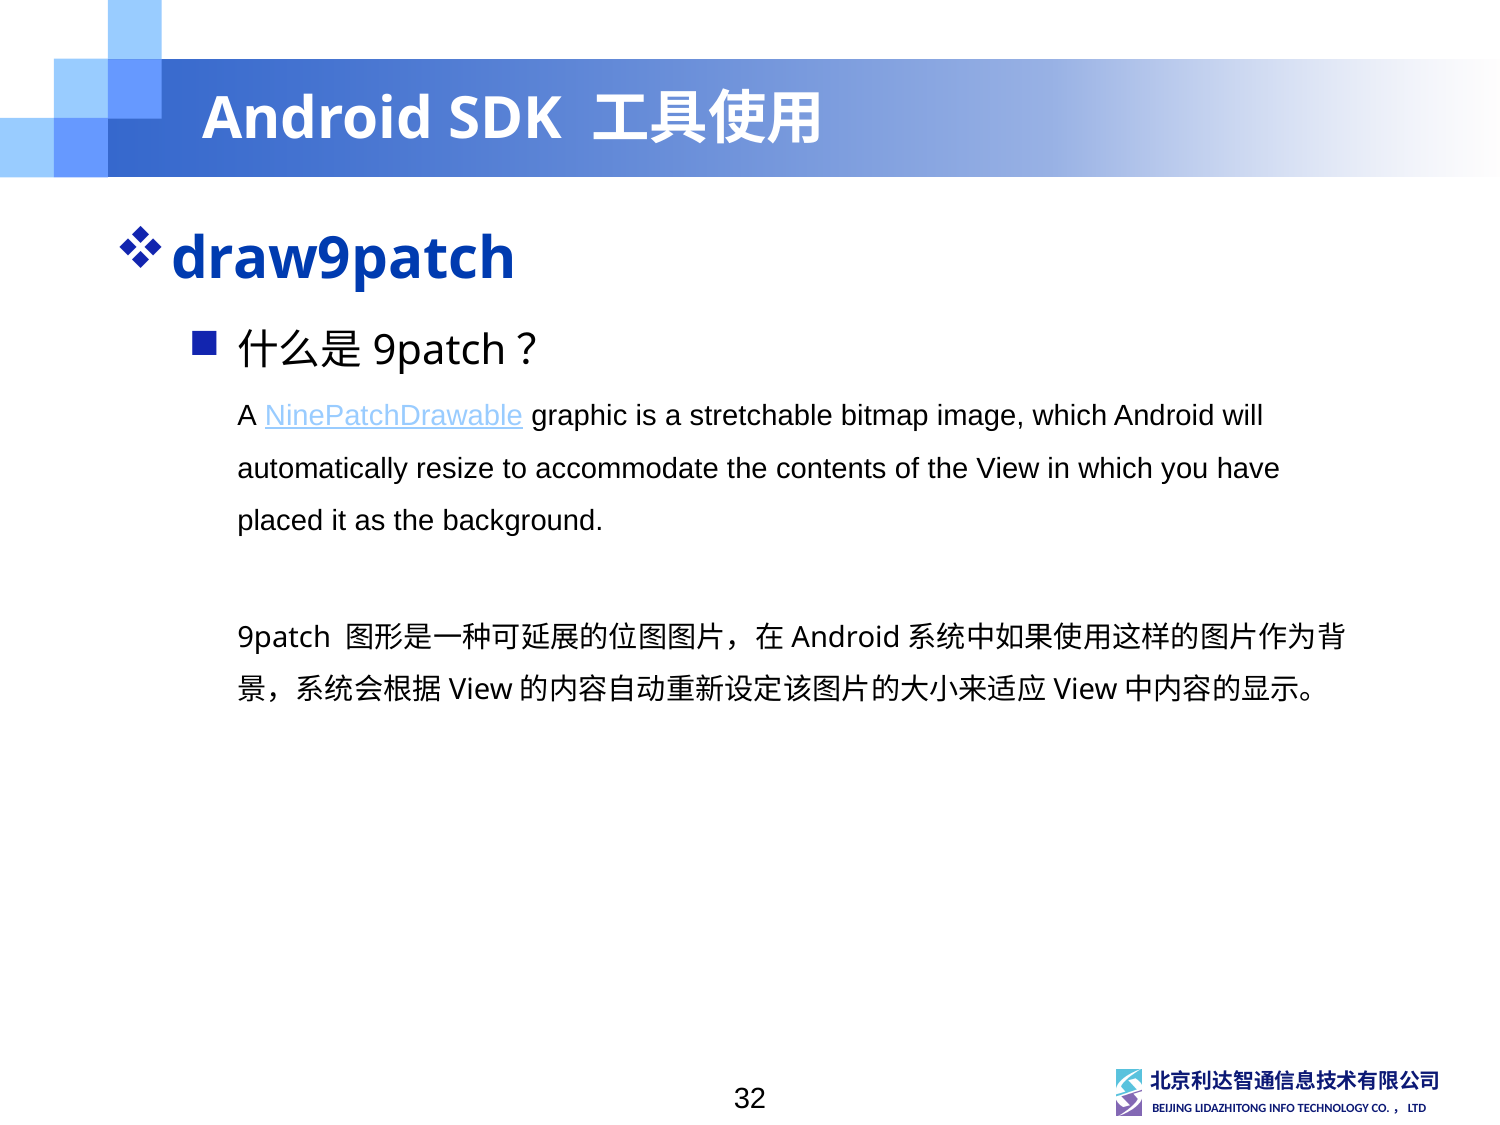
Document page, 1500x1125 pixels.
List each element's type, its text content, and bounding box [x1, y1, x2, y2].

title Android SDK 工具使用 [187, 74, 1038, 156]
slide_number 32 [574, 1072, 926, 1125]
text_box draw9patch 什么是9patch？ A NinePatchDrawable graphic is a stretchable bitmap image, which Android will automatically resize to accommodate the contents of the View in which you have placed it as the background. 9patch 图形是一种可延展的位图图片，在Android系统中如果使用这样的图片作为背景，系统会根据View的内容自动重新设定该图片的大小来适应View中内容的显示。 [99, 212, 1388, 975]
picture [108, 59, 1500, 177]
picture [1116, 1069, 1142, 1116]
